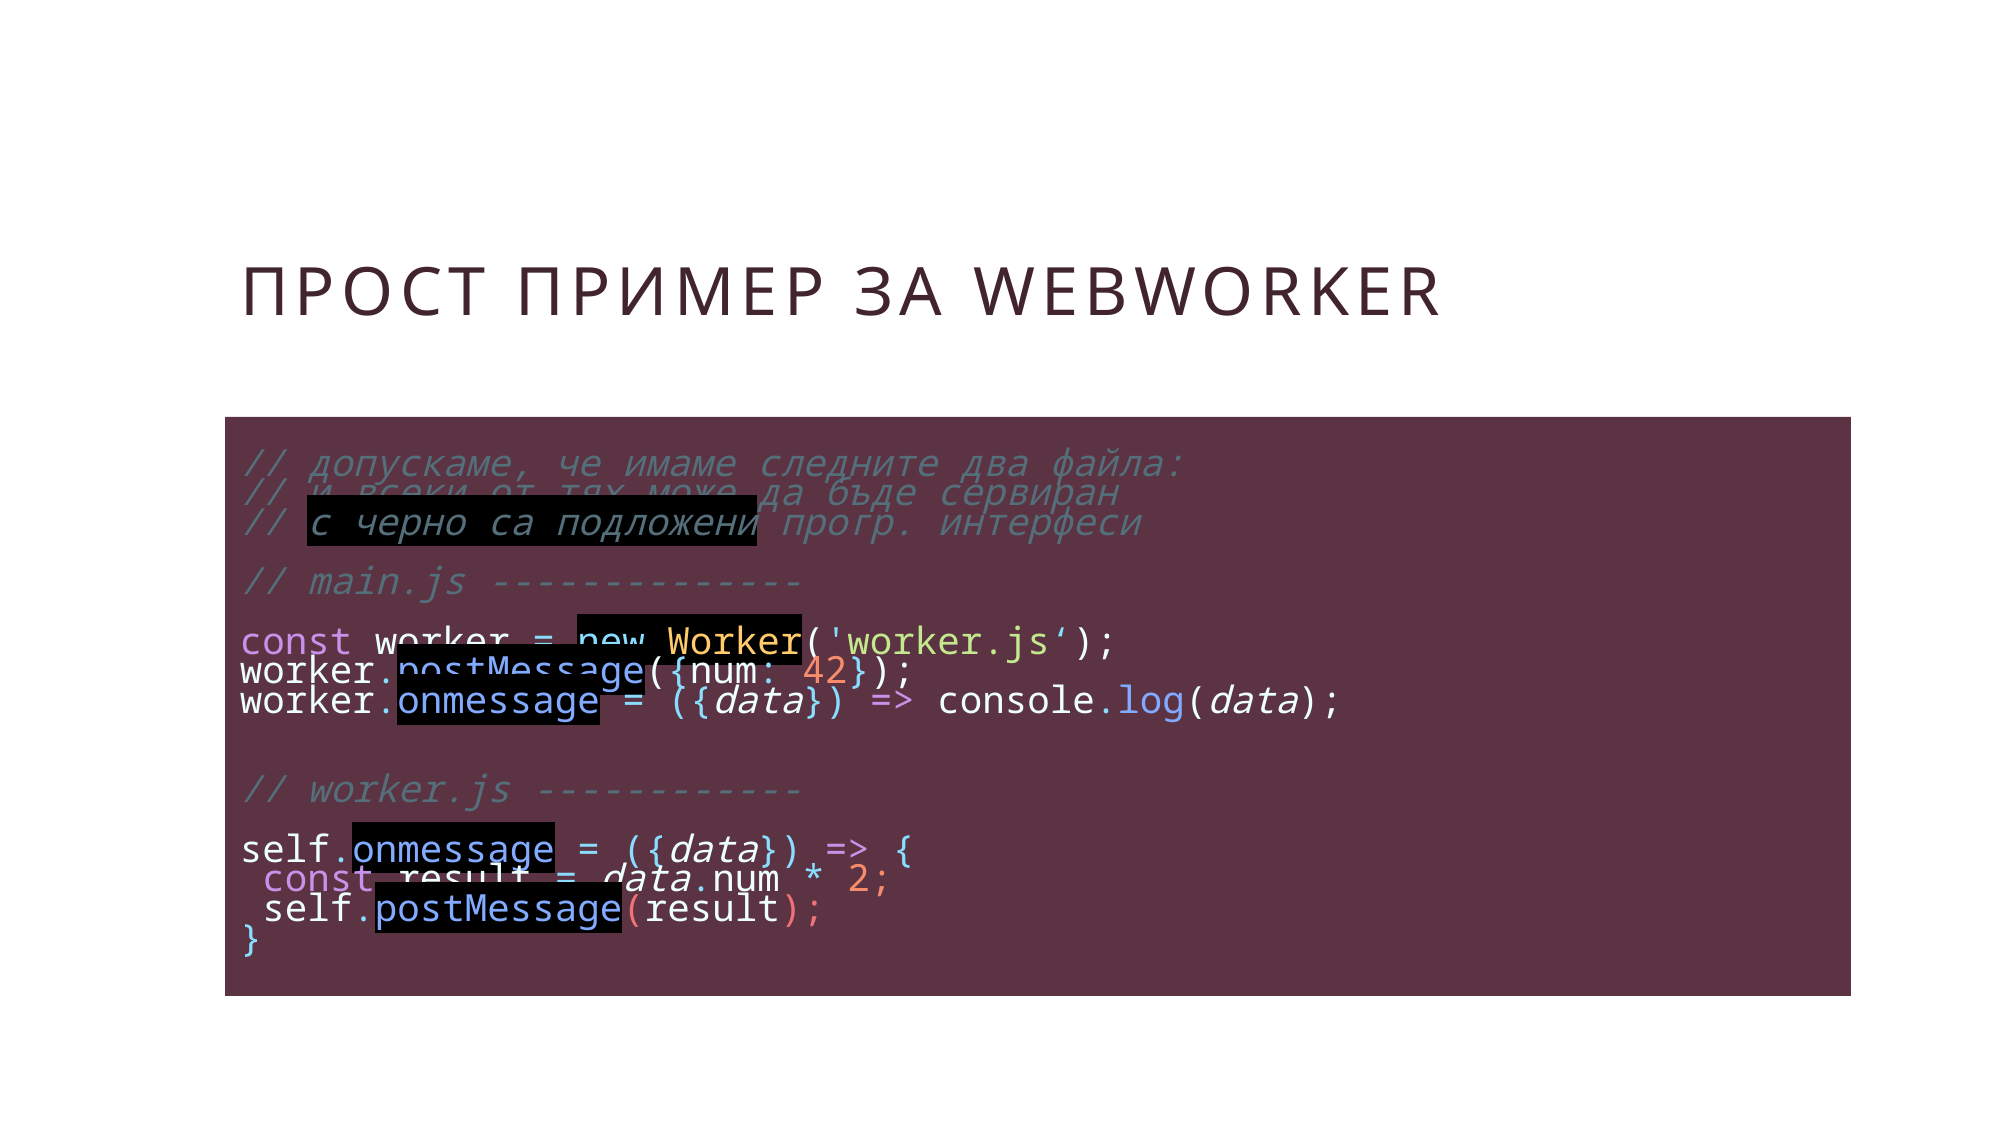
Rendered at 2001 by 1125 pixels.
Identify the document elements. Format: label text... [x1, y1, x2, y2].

text_box // допускаме, че имаме следните два файла: // и всеки от тях може да бъде сервиран // с черно са подложени прогр. интерфеси // main.js -------------- const worker = new Worker('worker.js‘); worker.postMessage({num: 42}); worker.onmessage = ({data}) => console.log(data); // wоrker.js ------------ self.onmessage = ({data}) => { const result = data.num * 2; self.postMessage(result); } [225, 416, 1851, 996]
title Прост пример за webWorker [225, 112, 1782, 338]
